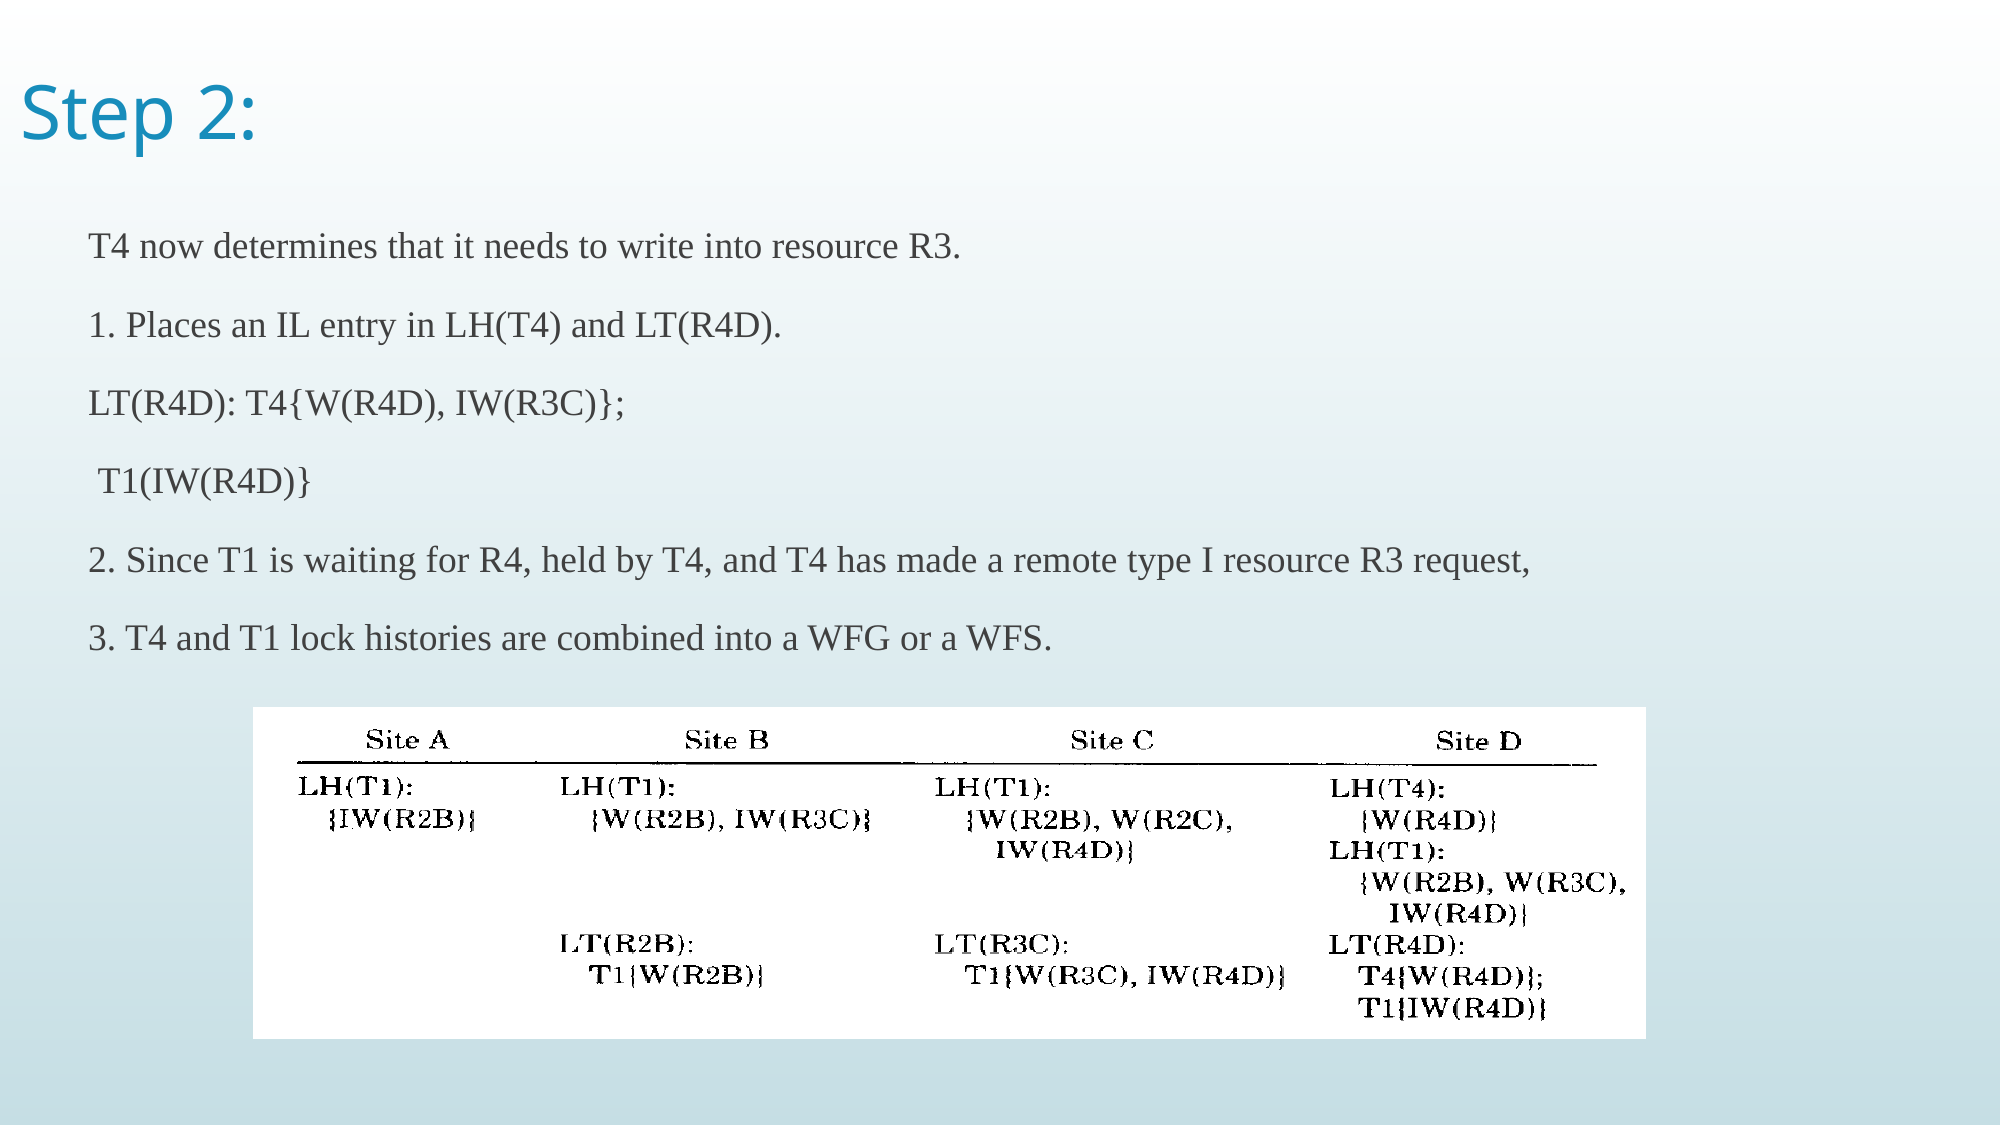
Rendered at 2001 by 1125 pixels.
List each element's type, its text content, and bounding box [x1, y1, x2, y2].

title Step 2: [0, 44, 1864, 199]
picture [252, 706, 1646, 1039]
list T4 now determines that it needs to write into resource R3. 1. Places an IL entry in LH(T4) and LT(R4D). LT(R4D): T4{W(R4D), IW(R3C)}; T1(IW(R4D)} 2. Since T1 is waiting for R4, held by T4, and T4 has made a remote type I resource R3 request, 3. T4 and T1 lock histories are combined into a WFG or a WFS. [68, 201, 1932, 924]
